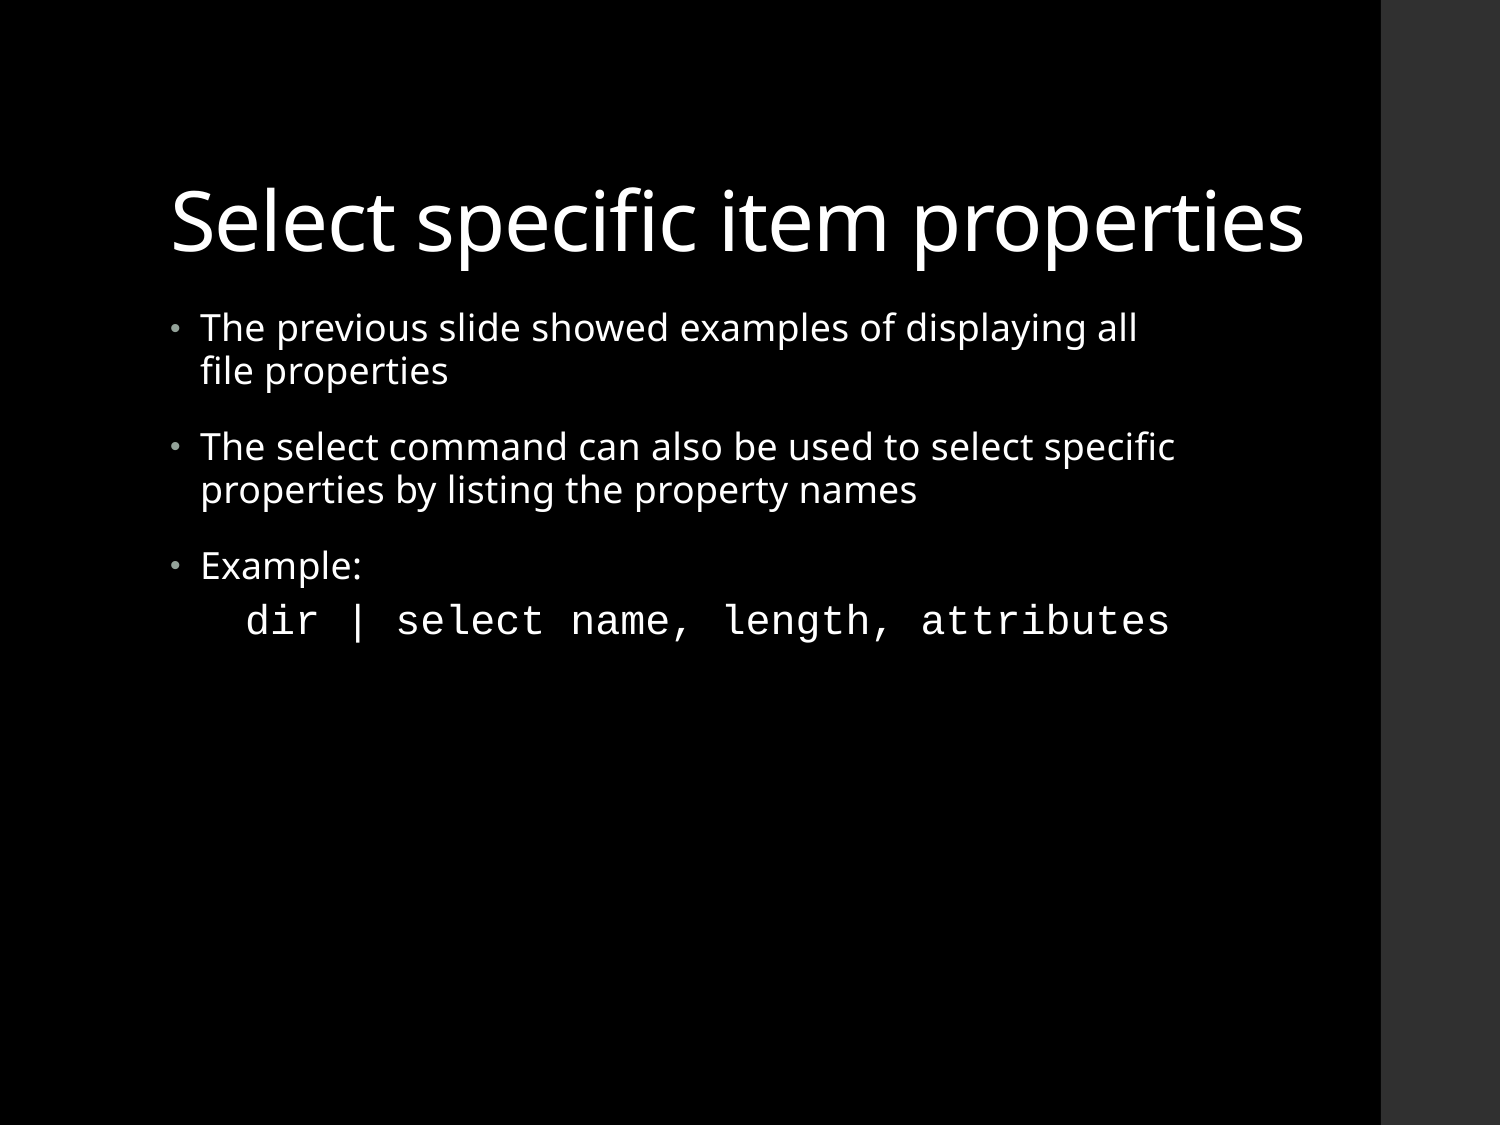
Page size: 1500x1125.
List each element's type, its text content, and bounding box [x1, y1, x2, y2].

list The previous slide showed examples of displaying all file properties The select command can also be used to select specific properties by listing the property names Example: dir | select name, length, attributes [155, 299, 1213, 1014]
title Select specific item properties [155, 60, 1348, 278]
